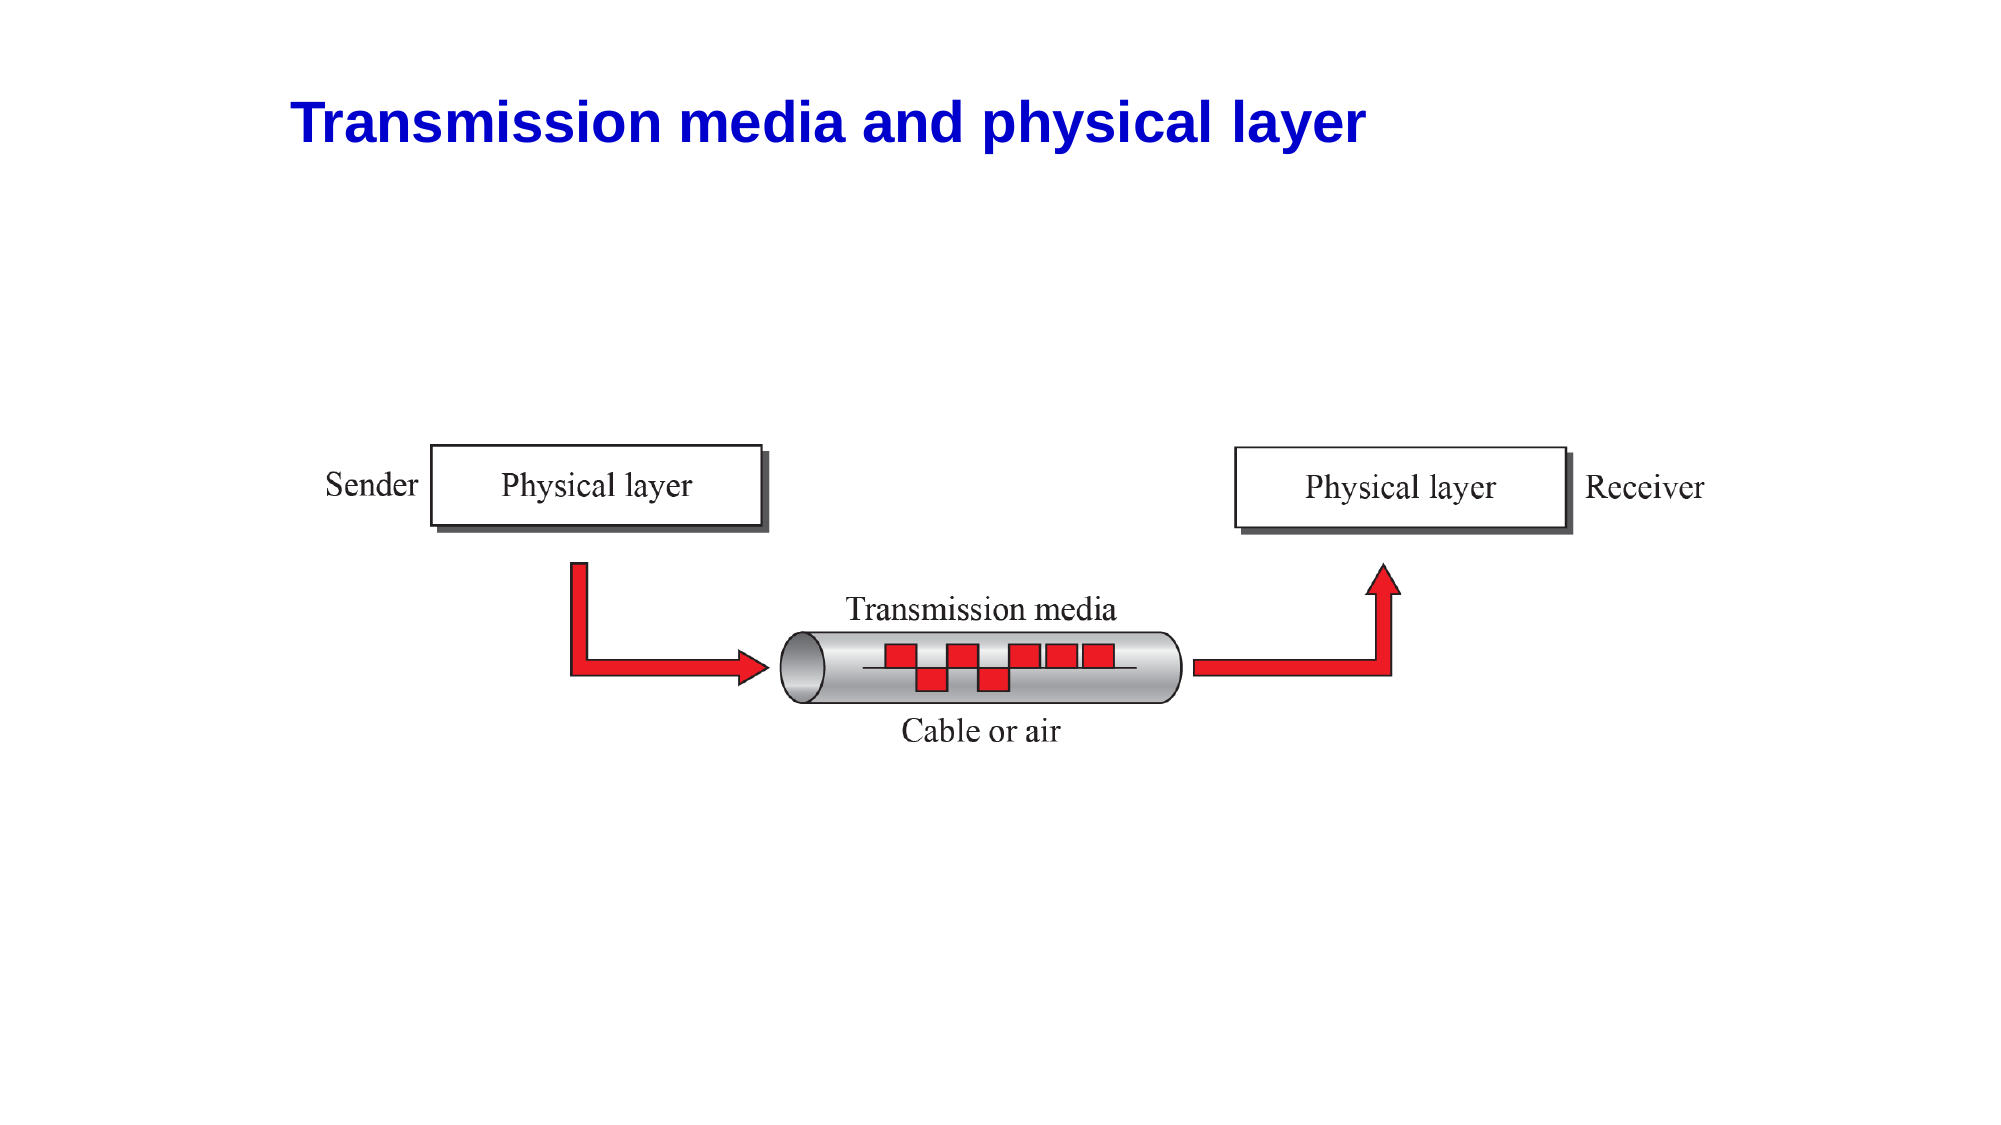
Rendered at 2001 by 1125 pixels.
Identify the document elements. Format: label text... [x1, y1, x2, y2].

text_box [570, 562, 1402, 742]
text_box [326, 444, 1705, 535]
title Transmission media and physical layer [287, 81, 1375, 272]
